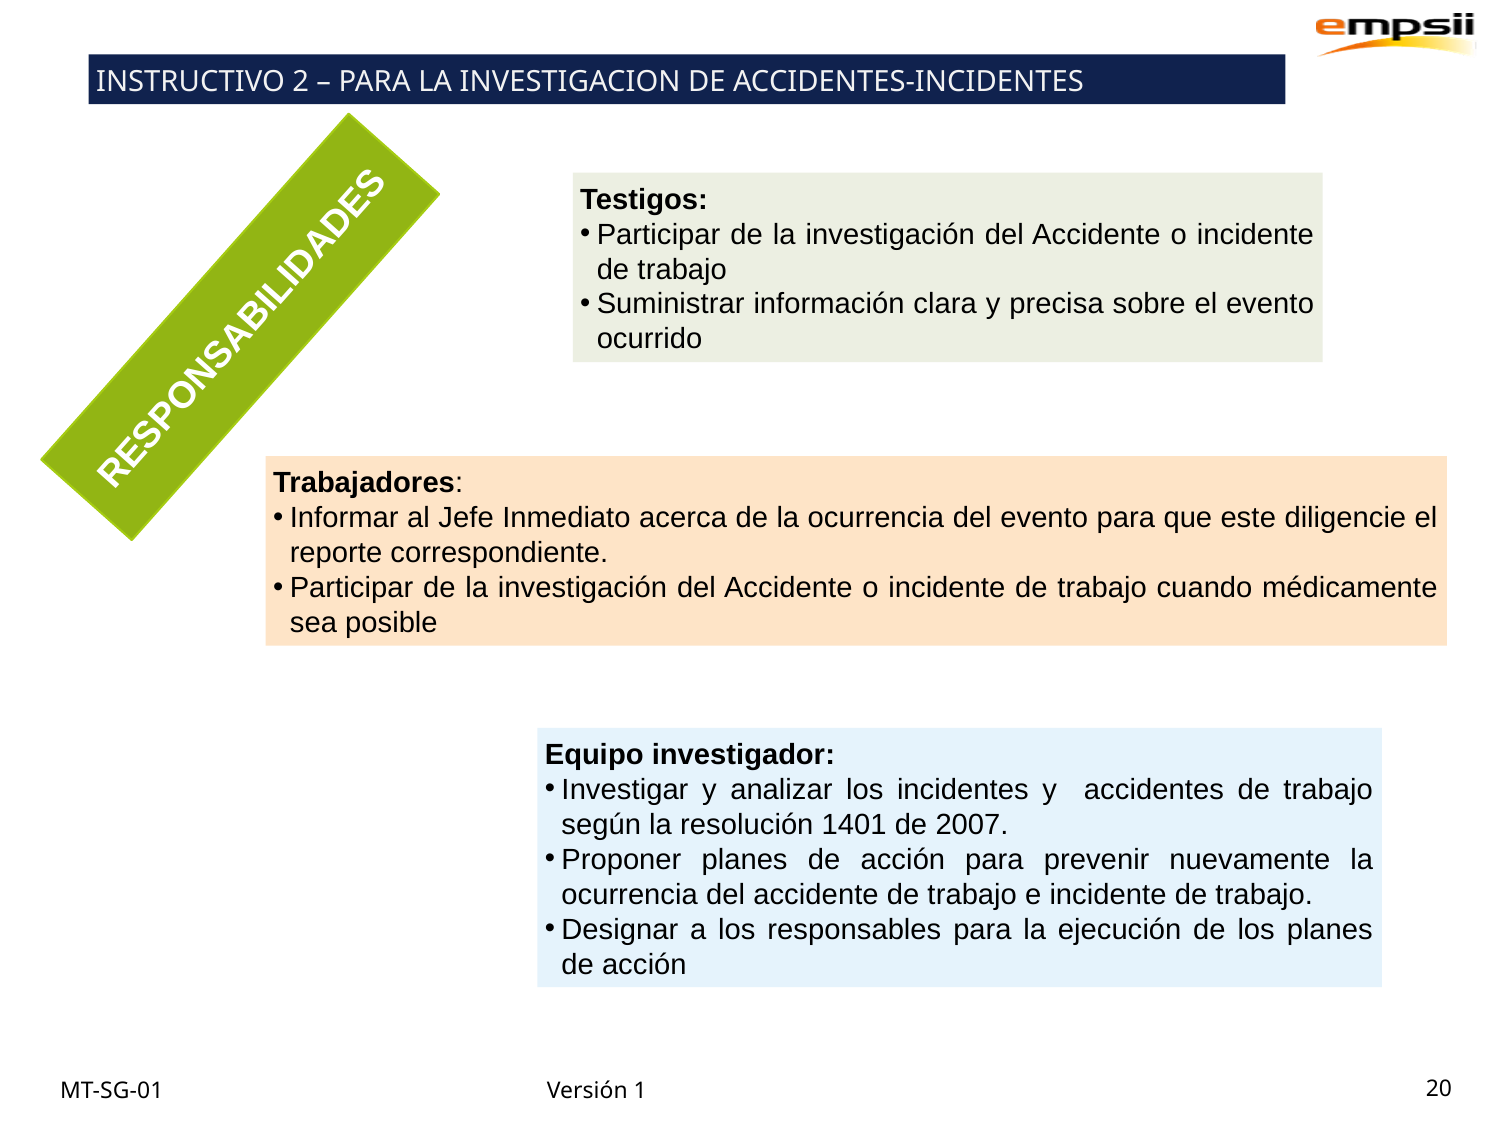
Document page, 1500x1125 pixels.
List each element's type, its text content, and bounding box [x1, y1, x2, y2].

text_box Trabajadores: Informar al Jefe Inmediato acerca de la ocurrencia del evento para que este diligencie el reporte correspondiente. Participar de la investigación del Accidente o incidente de trabajo cuando médicamente sea posible [265, 456, 1447, 646]
slide_number 20 [1422, 1073, 1456, 1106]
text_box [41, 113, 440, 541]
text_box INSTRUCTIVO 2 – PARA LA INVESTIGACION DE ACCIDENTES-INCIDENTES [88, 54, 1286, 105]
text_box Testigos: Participar de la investigación del Accidente o incidente de trabajo Suministrar información clara y precisa sobre el evento ocurrido [572, 172, 1323, 363]
text_box Equipo investigador: Investigar y analizar los incidentes y accidentes de trabajo según la resolución 1401 de 2007. Proponer planes de acción para prevenir nuevamente la ocurrencia del accidente de trabajo e incidente de trabajo. Designar a los responsables para la ejecución de los planes de acción [537, 727, 1382, 988]
picture [1316, 13, 1478, 58]
